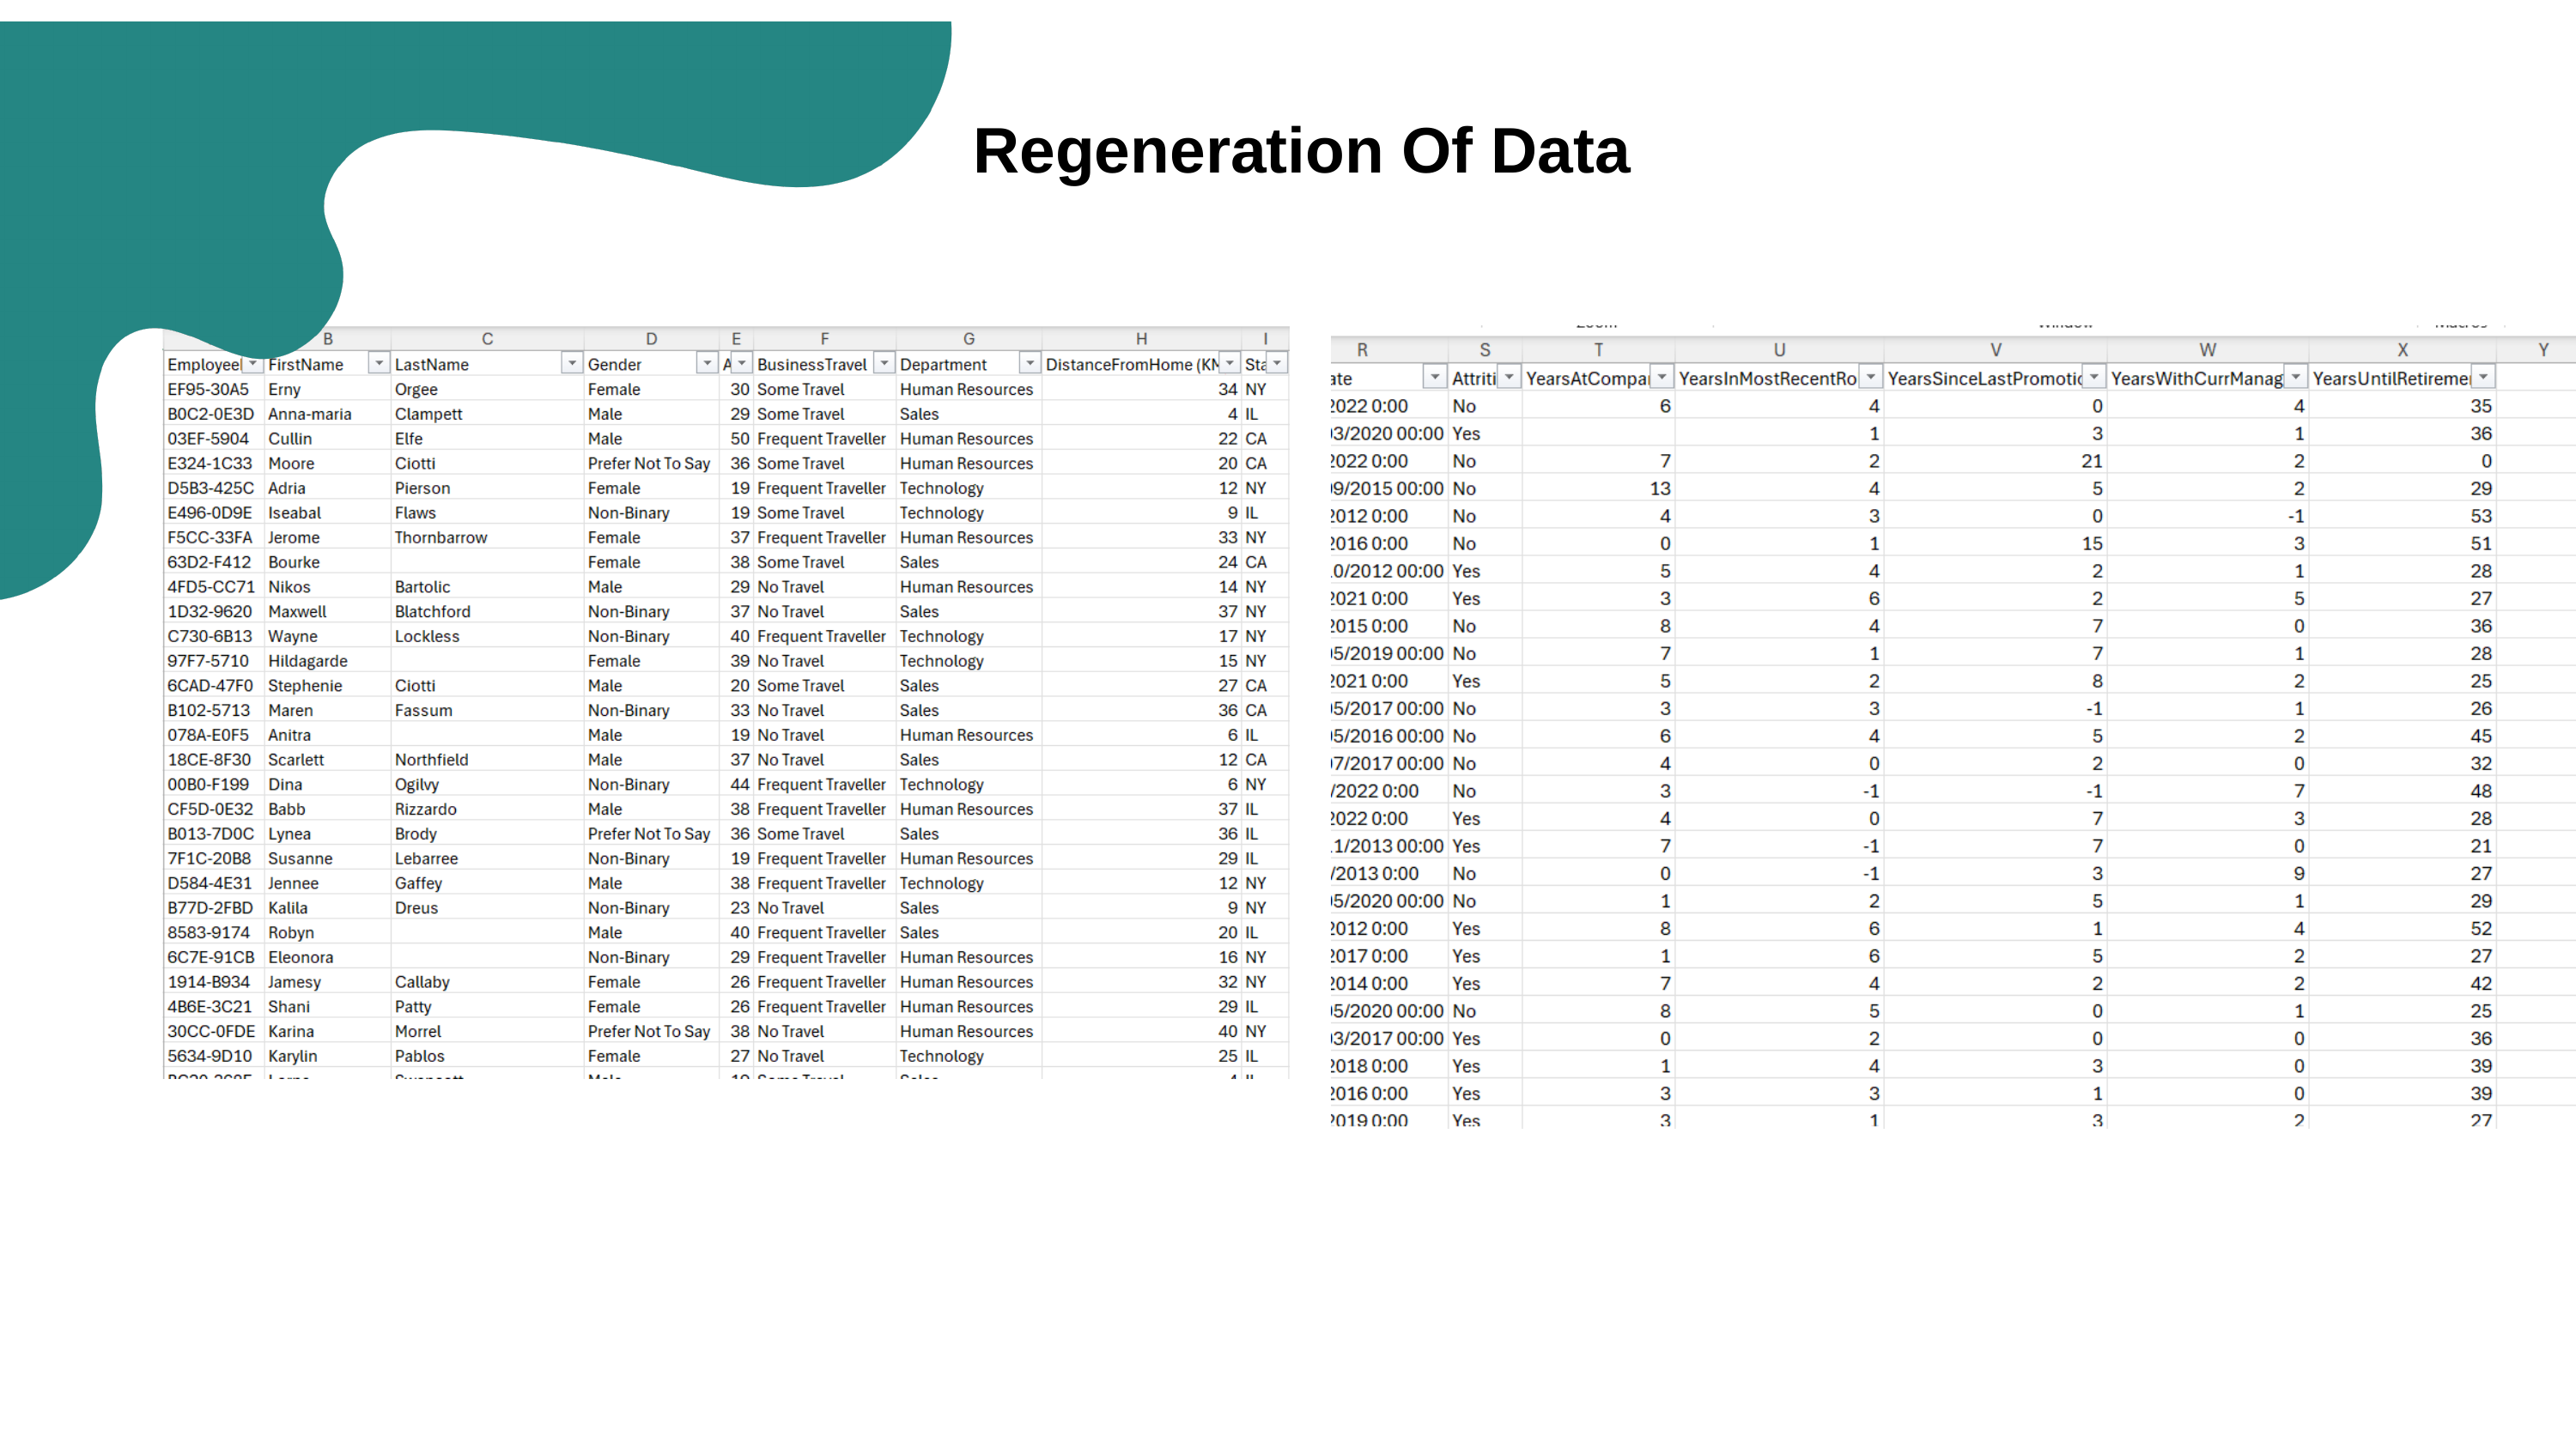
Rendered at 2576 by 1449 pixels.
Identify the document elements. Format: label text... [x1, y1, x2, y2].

text_box [0, 21, 956, 602]
picture [1330, 325, 2576, 1129]
text_box Regeneration Of Data [956, 101, 1777, 192]
picture [162, 325, 1291, 1176]
